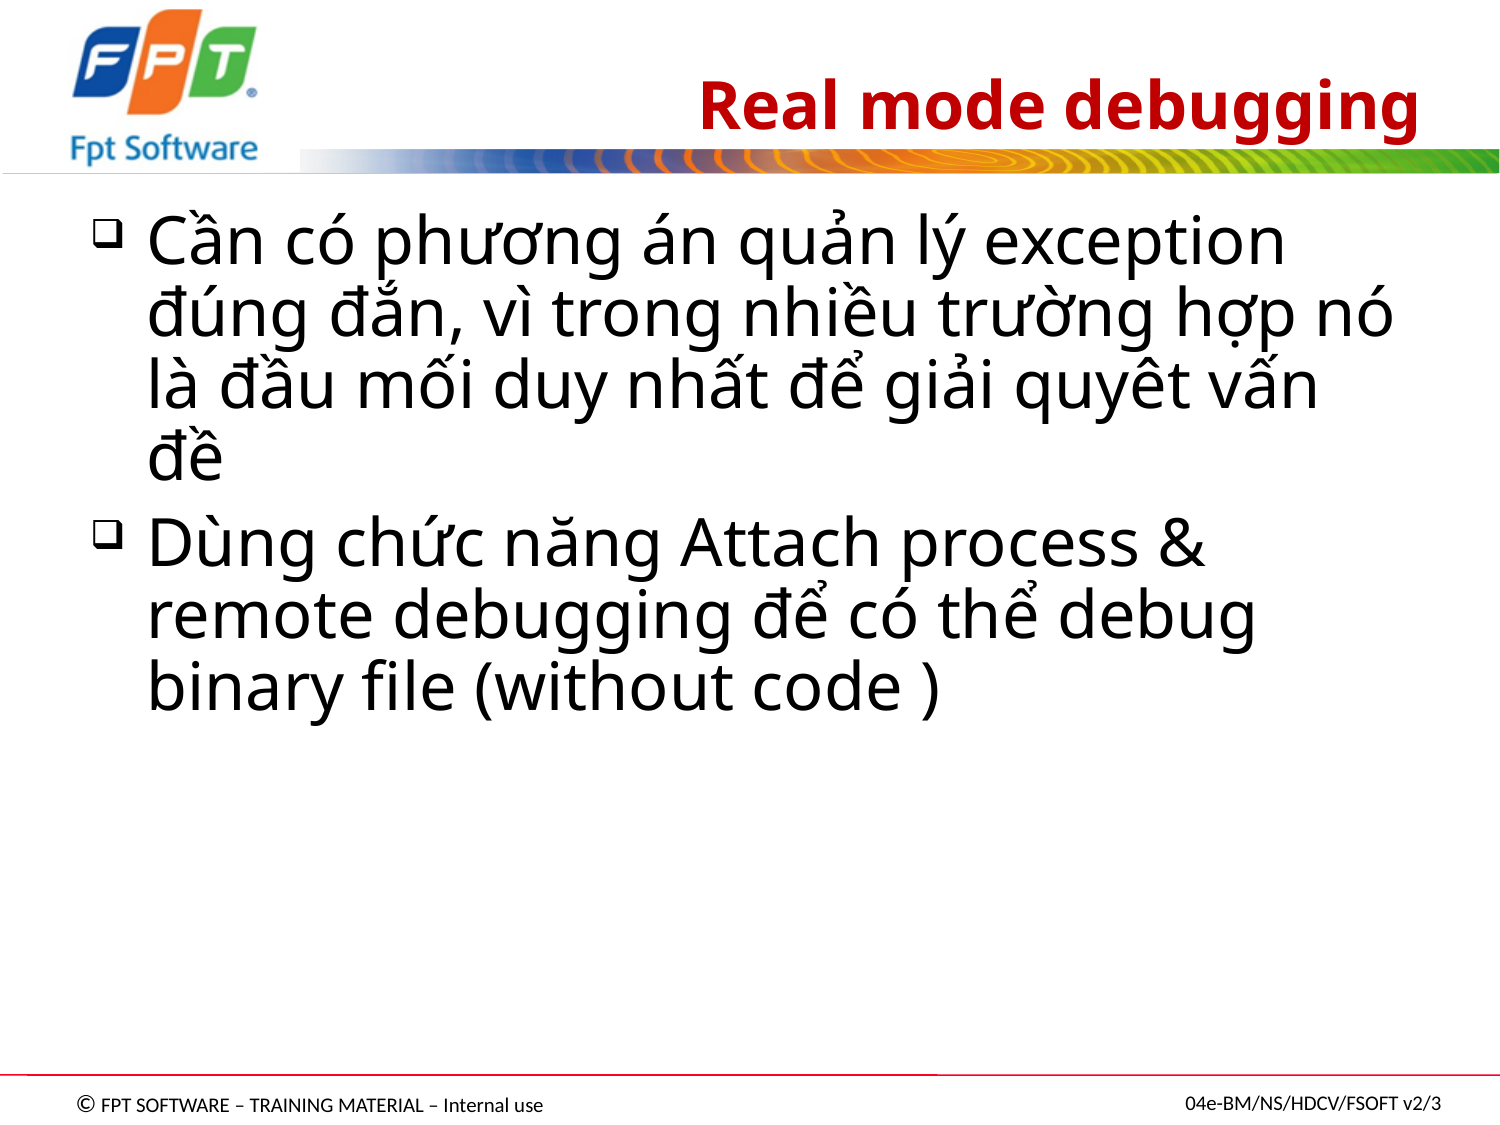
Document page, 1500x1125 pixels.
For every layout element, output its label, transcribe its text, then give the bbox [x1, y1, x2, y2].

title Real mode debugging [74, 49, 1438, 151]
list Cần có phương án quản lý exception đúng đắn, vì trong nhiều trường hợp nó là đầu mối duy nhất để giải quyêt vấn đề Dùng chức năng Attach process & remote debugging để có thể debug binary file (without code ) [74, 199, 1426, 1006]
picture [0, 8, 1500, 300]
